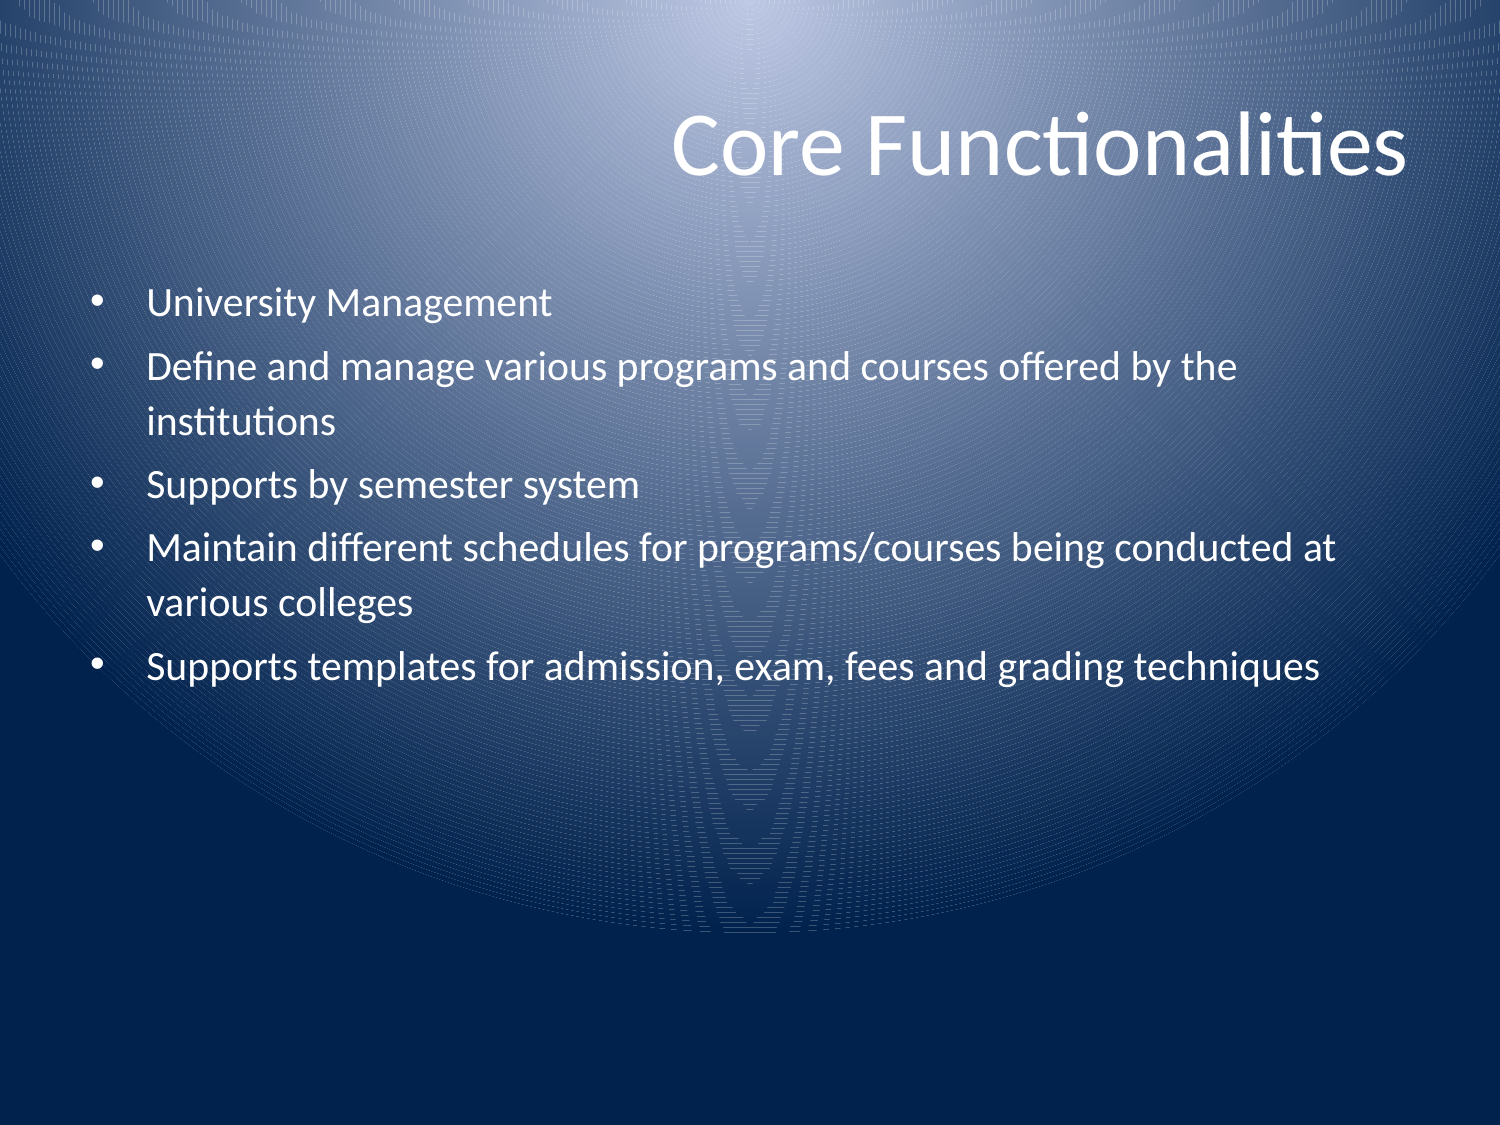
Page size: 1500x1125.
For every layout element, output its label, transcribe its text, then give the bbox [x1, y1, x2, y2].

title Core Functionalities [75, 45, 1425, 233]
list University Management Define and manage various programs and courses offered by the institutions Supports by semester system Maintain different schedules for programs/courses being conducted at various colleges Supports templates for admission, exam, fees and grading techniques [75, 262, 1425, 1005]
